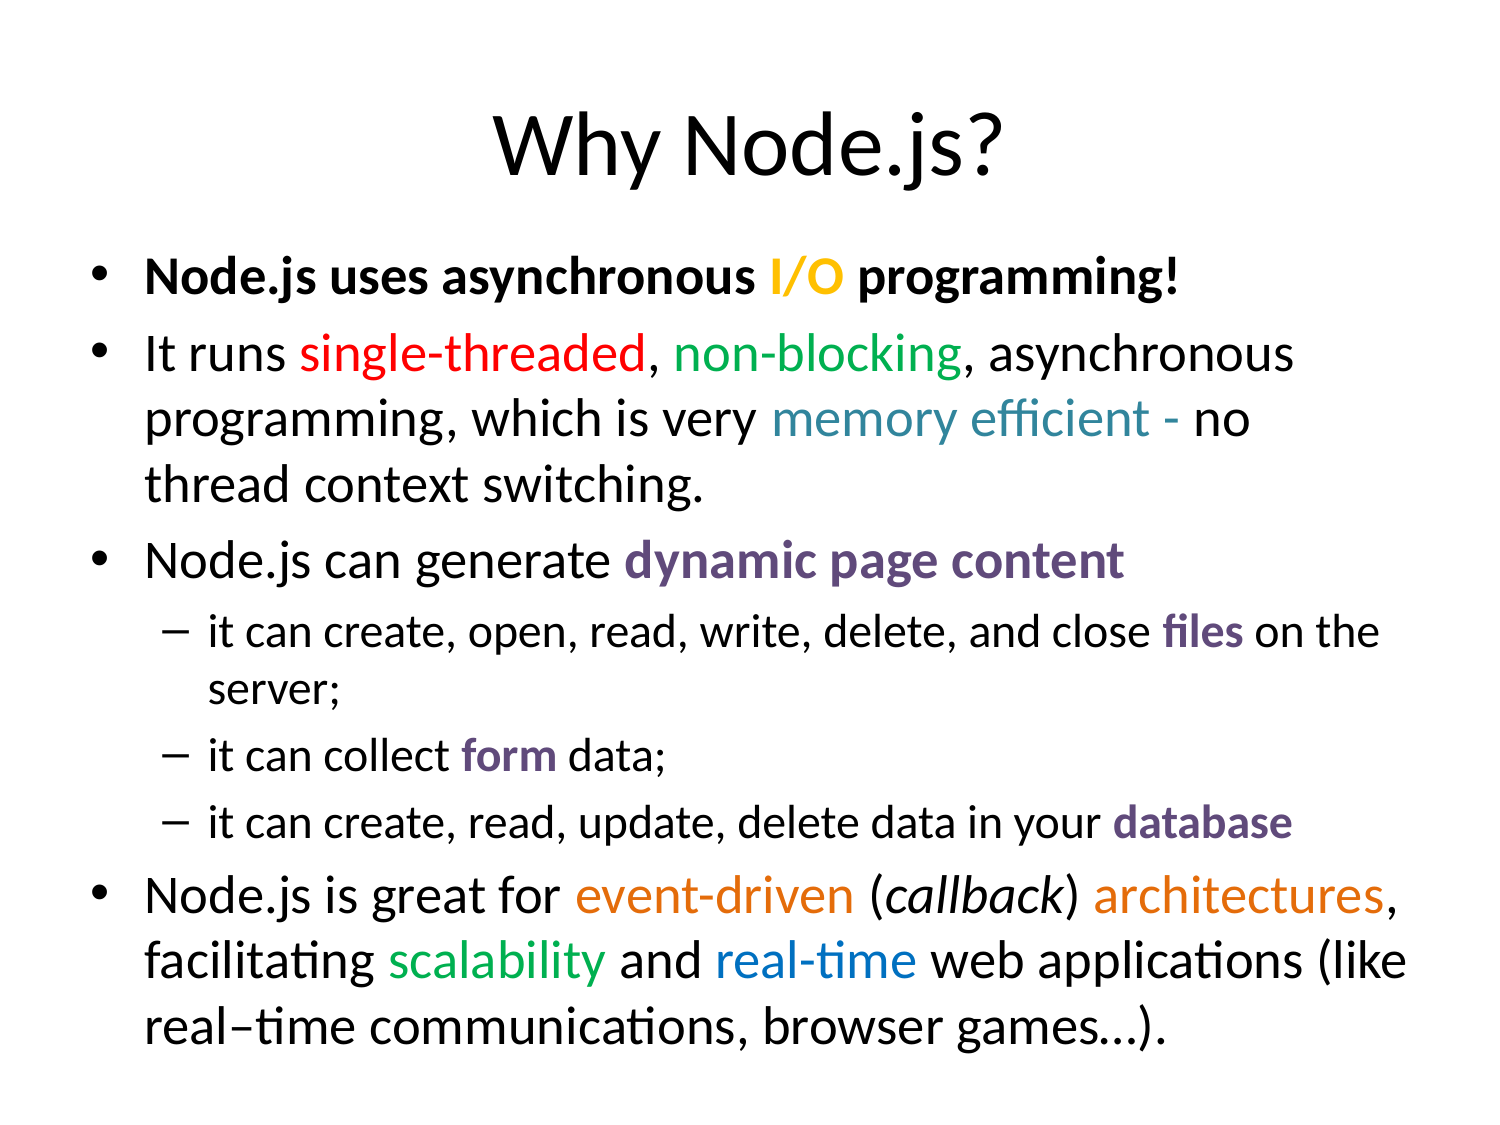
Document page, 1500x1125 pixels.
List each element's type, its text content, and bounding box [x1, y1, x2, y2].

title Why Node.js? [75, 45, 1425, 232]
list Node.js uses asynchronous I/O programming! It runs single-threaded, non-blocking, asynchronous programming, which is very memory efficient - no thread context switching. Node.js can generate dynamic page content it can create, open, read, write, delete, and close files on the server; it can collect form data; it can create, read, update, delete data in your database Node.js is great for event-driven (callback) architectures, facilitating scalability and real-time web applications (like real–time communications, browser games…). [75, 232, 1425, 1094]
